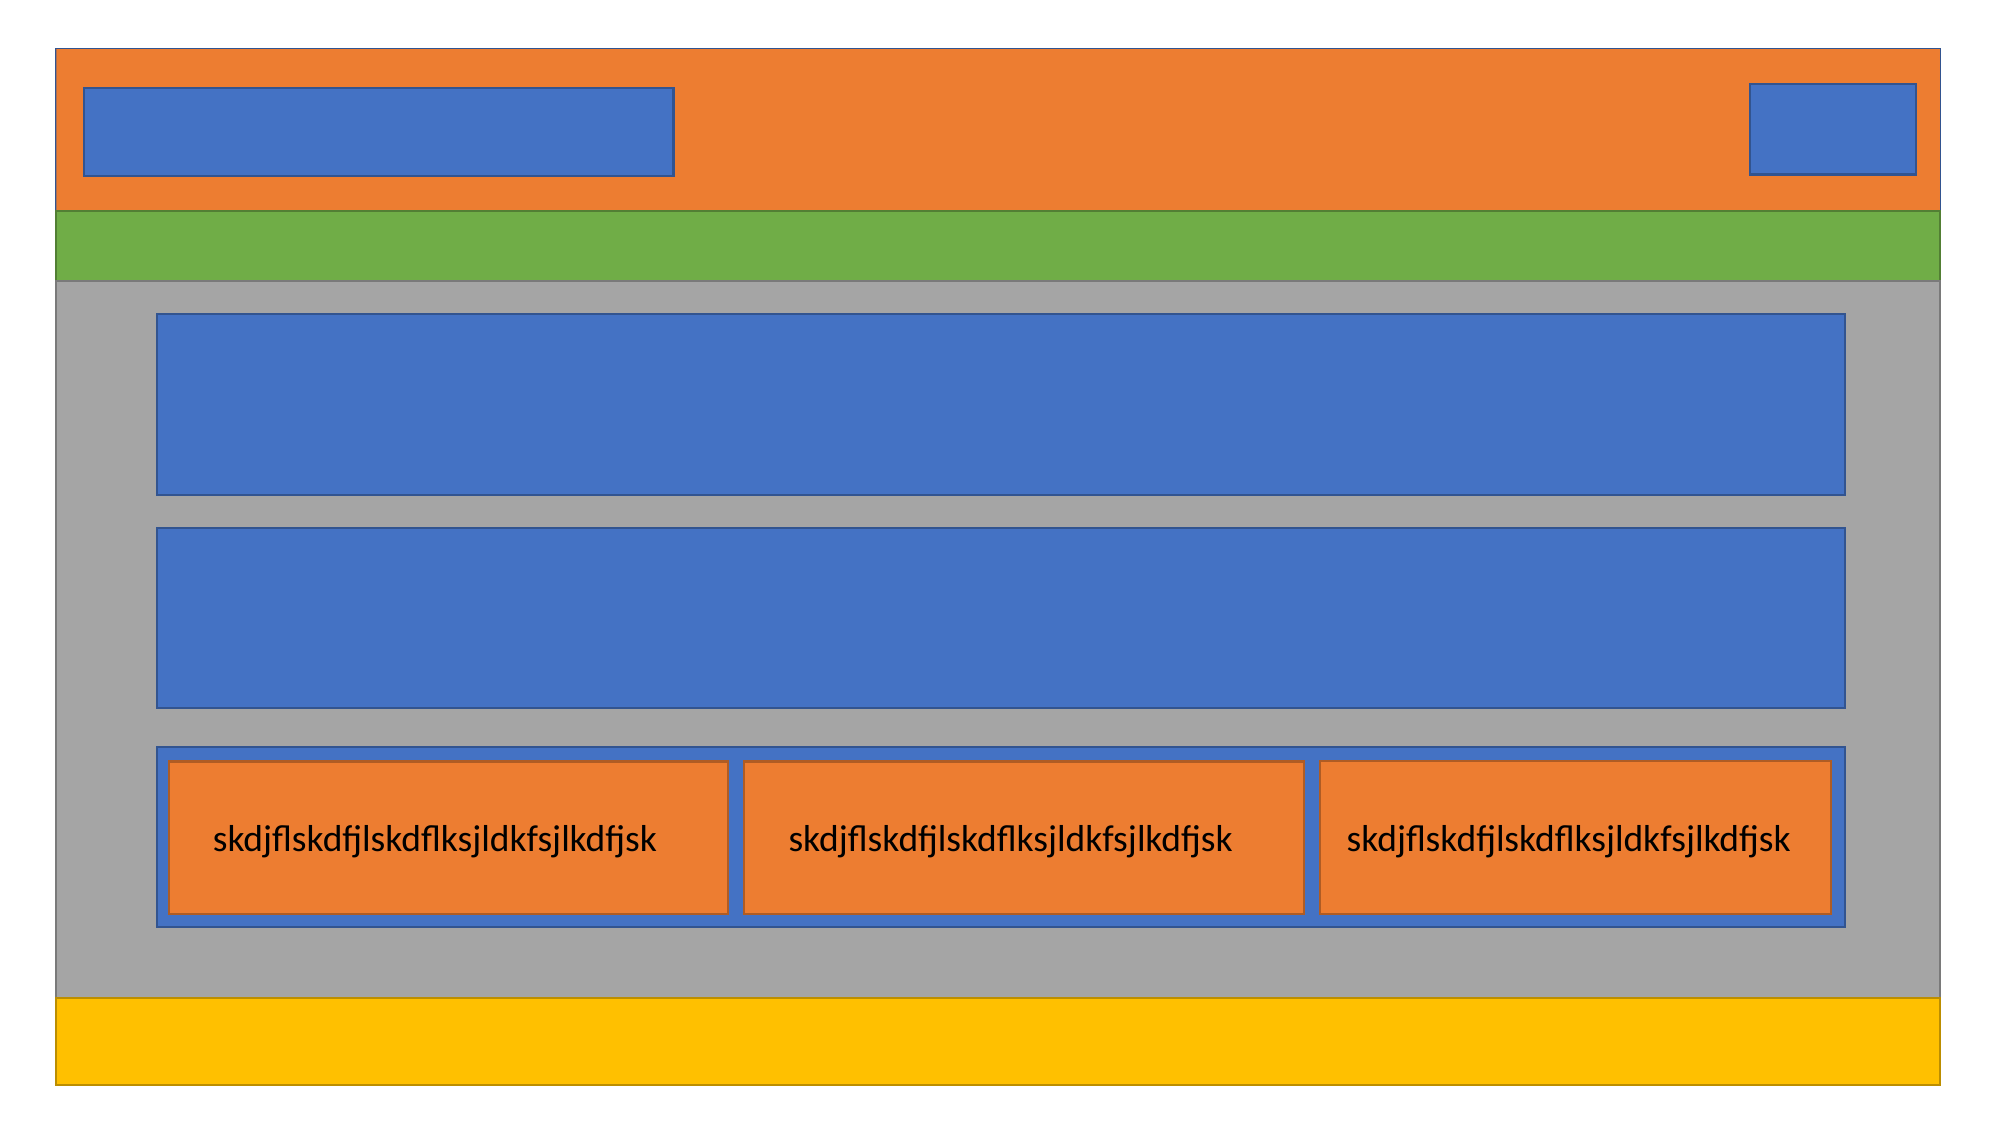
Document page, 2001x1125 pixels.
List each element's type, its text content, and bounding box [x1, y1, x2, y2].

text_box [168, 760, 729, 915]
text_box skdjflskdfjlskdflksjldkfsjlkdfjsk [198, 806, 683, 867]
text_box [1749, 83, 1917, 176]
text_box skdjflskdfjlskdflksjldkfsjlkdfjsk [1331, 806, 1817, 867]
text_box [1319, 760, 1832, 915]
text_box [156, 313, 1846, 496]
text_box [55, 997, 1941, 1086]
text_box [156, 527, 1846, 709]
text_box [55, 210, 1941, 280]
text_box [743, 760, 1305, 915]
text_box [156, 746, 1846, 928]
text_box skdjflskdfjlskdflksjldkfsjlkdfjsk [773, 806, 1259, 867]
text_box [83, 87, 675, 177]
text_box [55, 48, 1941, 210]
text_box [55, 280, 1941, 997]
